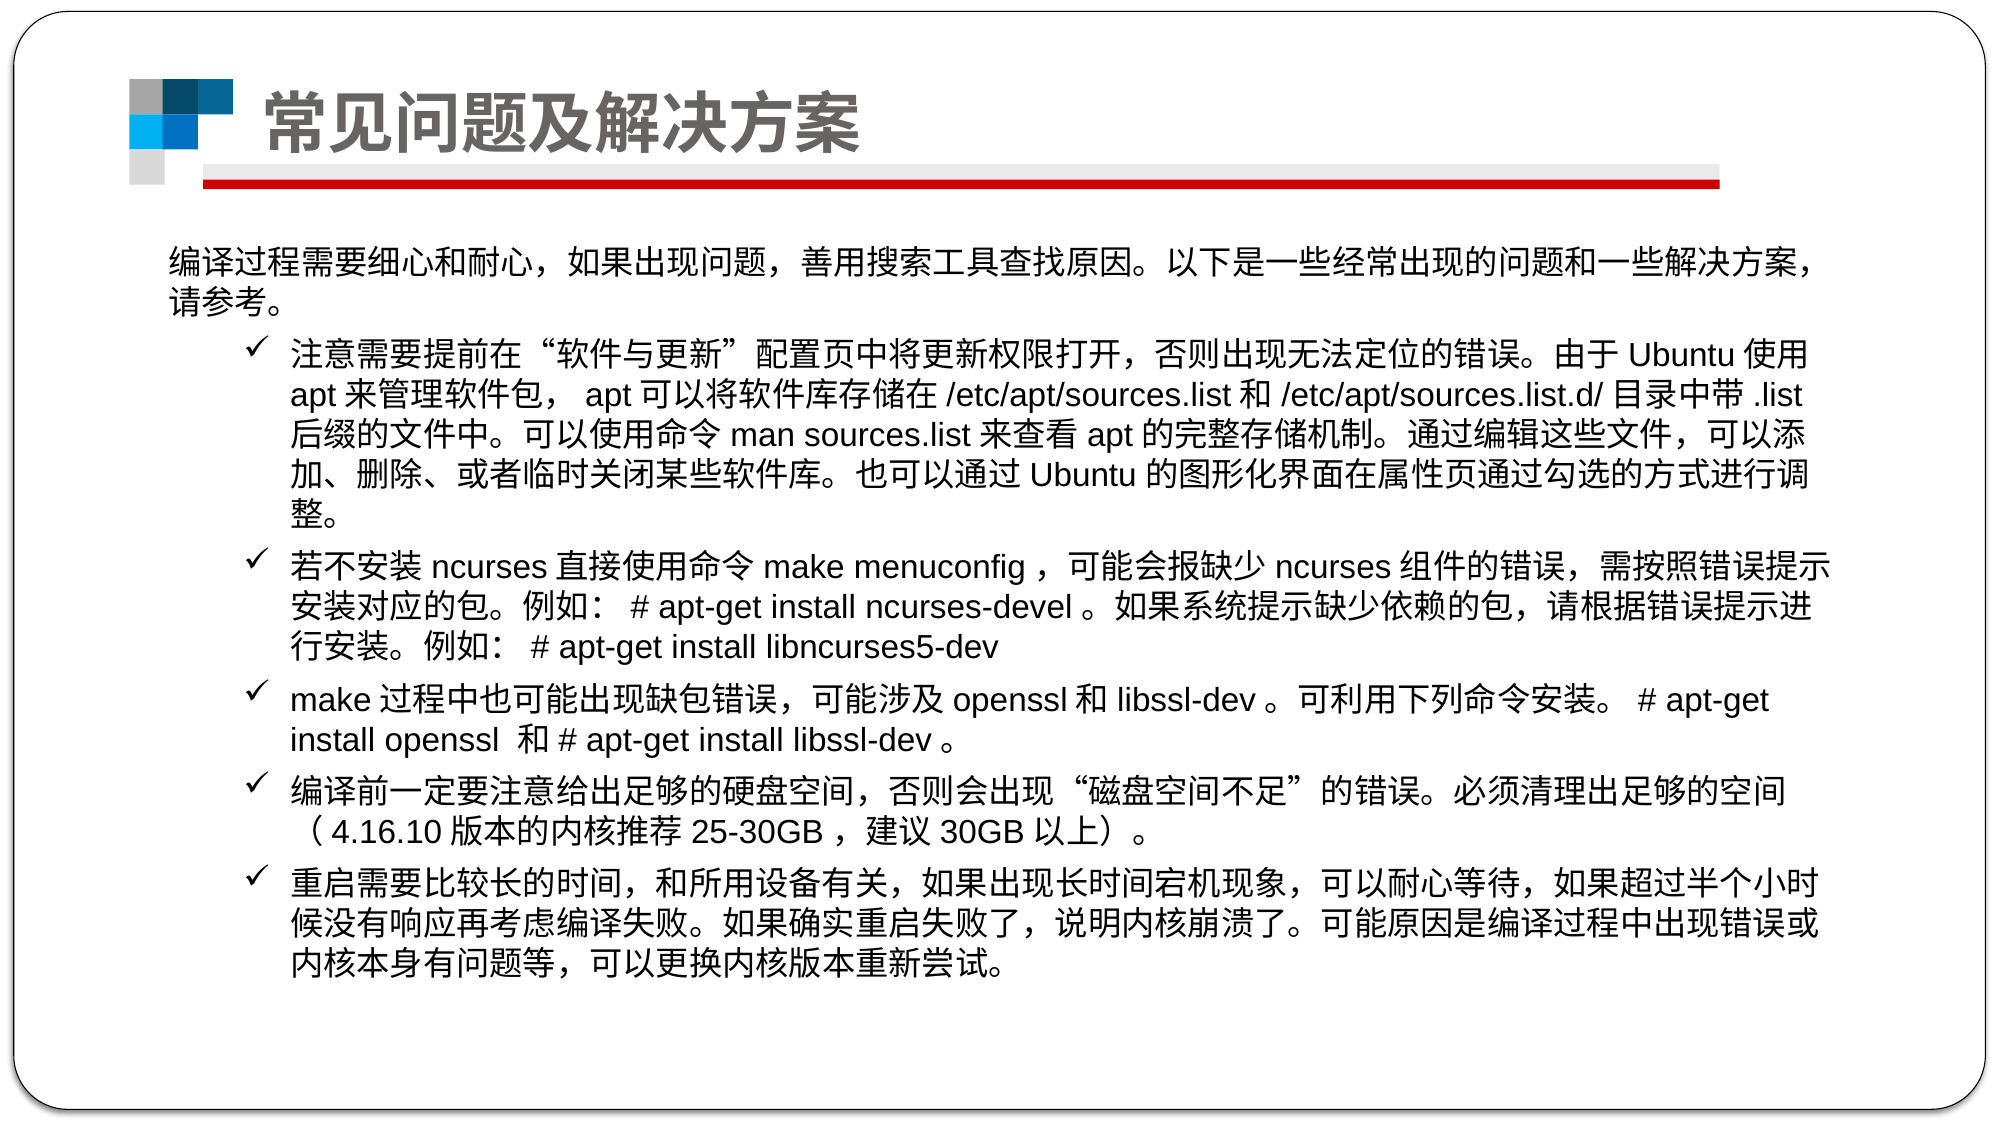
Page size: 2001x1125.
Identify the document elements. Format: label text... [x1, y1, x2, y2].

title 常见问题及解决方案 [246, 51, 1082, 176]
text_box 编译过程需要细心和耐心，如果出现问题，善用搜索工具查找原因。以下是一些经常出现的问题和一些解决方案，请参考。 注意需要提前在“软件与更新”配置页中将更新权限打开，否则出现无法定位的错误。由于Ubuntu使用apt来管理软件包，apt可以将软件库存储在/etc/apt/sources.list和/etc/apt/sources.list.d/目录中带.list后缀的文件中。可以使用命令man sources.list来查看apt的完整存储机制。通过编辑这些文件，可以添加、删除、或者临时关闭某些软件库。也可以通过Ubuntu的图形化界面在属性页通过勾选的方式进行调整。 若不安装ncurses直接使用命令make menuconfig，可能会报缺少ncurses组件的错误，需按照错误提示安装对应的包。例如：# apt-get install ncurses-devel。如果系统提示缺少依赖的包，请根据错误提示进行安装。例如：# apt-get install libncurses5-dev make过程中也可能出现缺包错误，可能涉及openssl和libssl-dev。可利用下列命令安装。# apt-get install openssl 和# apt-get install libssl-dev。 编译前一定要注意给出足够的硬盘空间，否则会出现“磁盘空间不足”的错误。必须清理出足够的空间（4.16.10版本的内核推荐25-30GB，建议30GB以上）。 重启需要比较长的时间，和所用设备有关，如果出现长时间宕机现象，可以耐心等待，如果超过半个小时候没有响应再考虑编译失败。如果确实重启失败了，说明内核崩溃了。可能原因是编译过程中出现错误或内核本身有问题等，可以更换内核版本重新尝试。 [153, 233, 1851, 990]
